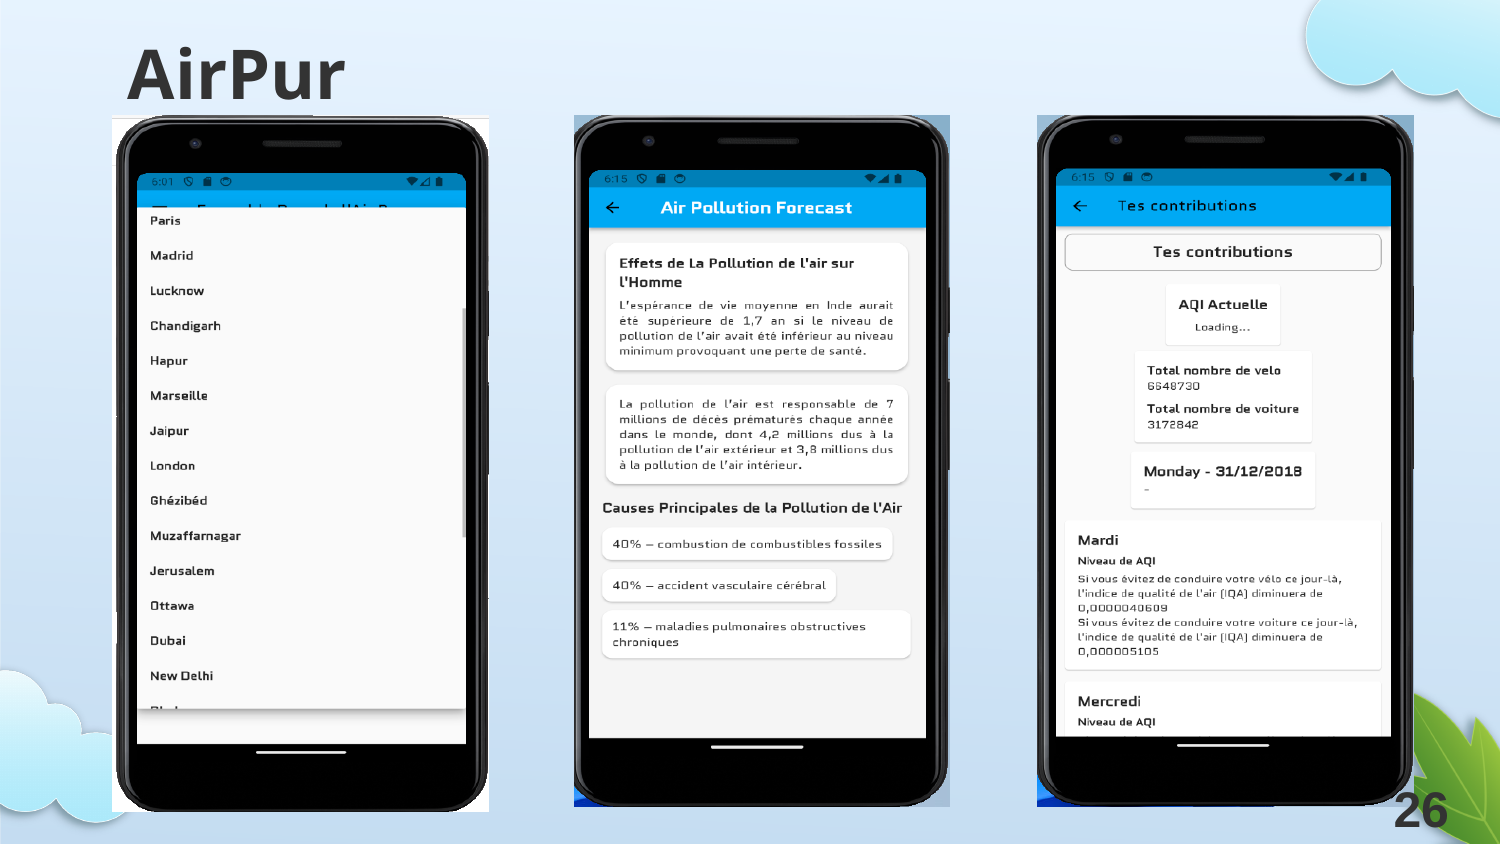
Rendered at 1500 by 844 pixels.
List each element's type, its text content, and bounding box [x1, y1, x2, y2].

text_box 26 [1373, 769, 1470, 844]
picture [0, 0, 1500, 844]
title AirPur [112, 16, 1377, 111]
